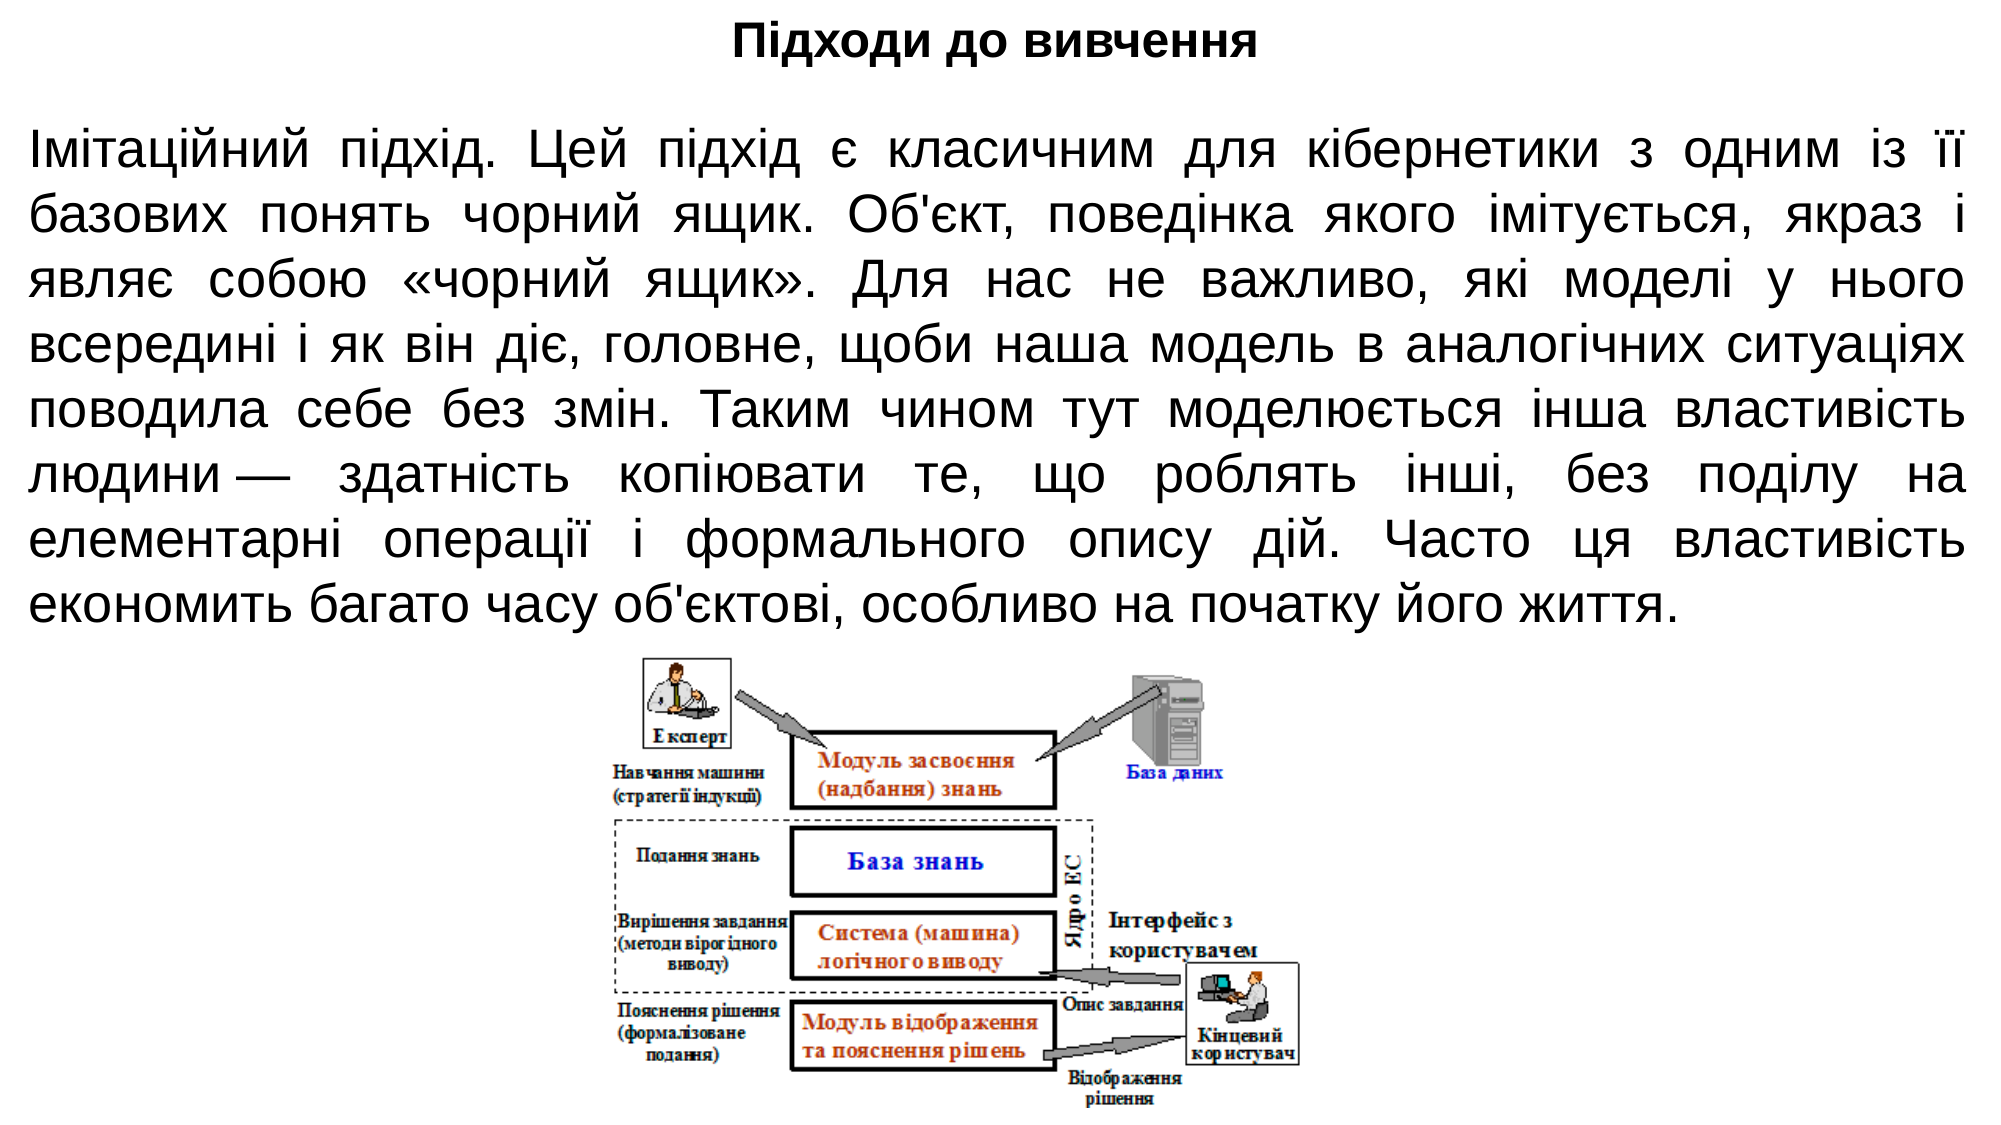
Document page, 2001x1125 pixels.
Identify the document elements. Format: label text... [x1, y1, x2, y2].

text_box Імітаційний підхід. Цей підхід є класичним для кібернетики з одним із її базових понять чорний ящик. Об'єкт, поведінка якого імітується, якраз і являє собою «чорний ящик». Для нас не важливо, які моделі у нього всередині і як він діє, головне, щоби наша модель в аналогічних ситуаціях поводила себе без змін. Таким чином тут моделюється інша властивість людини — здатність копіювати те, що роблять інші, без поділу на елементарні операції і формального опису дій. Часто ця властивість економить багато часу об'єктові, особливо на початку його життя. [13, 106, 1984, 606]
text_box Підходи до вивчення [716, 0, 1281, 71]
picture [609, 652, 1303, 1108]
